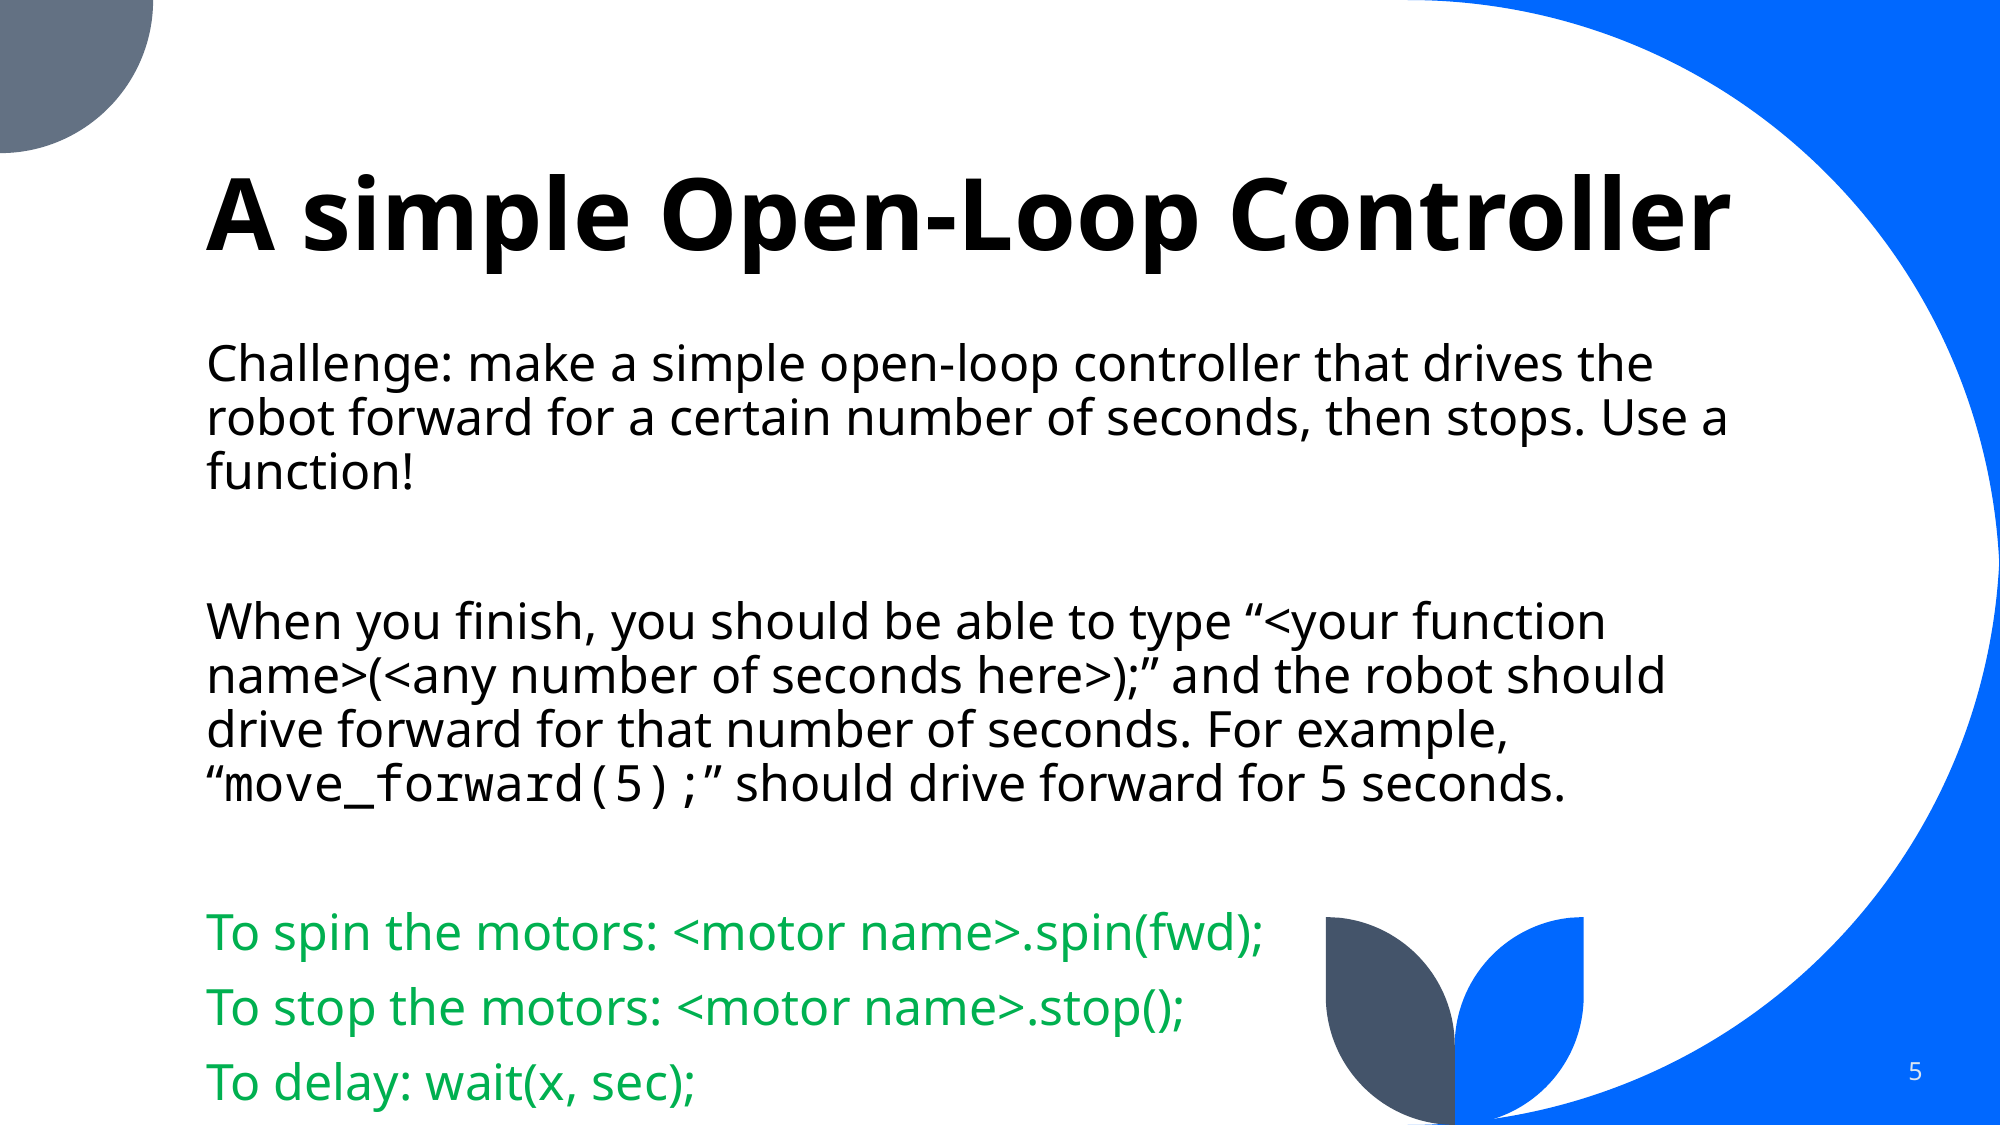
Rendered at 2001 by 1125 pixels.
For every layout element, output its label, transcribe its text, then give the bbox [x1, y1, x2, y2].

list Challenge: make a simple open-loop controller that drives the robot forward for a certain number of seconds, then stops. Use a function! When you finish, you should be able to type “<your function name>(<any number of seconds here>);” and the robot should drive forward for that number of seconds. For example, “move_forward(5);” should drive forward for 5 seconds. To spin the motors: <motor name>.spin(fwd); To stop the motors: <motor name>.stop(); To delay: wait(x, sec); [191, 330, 1796, 884]
title A simple Open-Loop Controller [191, 62, 1796, 280]
slide_number 5 [1665, 1042, 1938, 1103]
